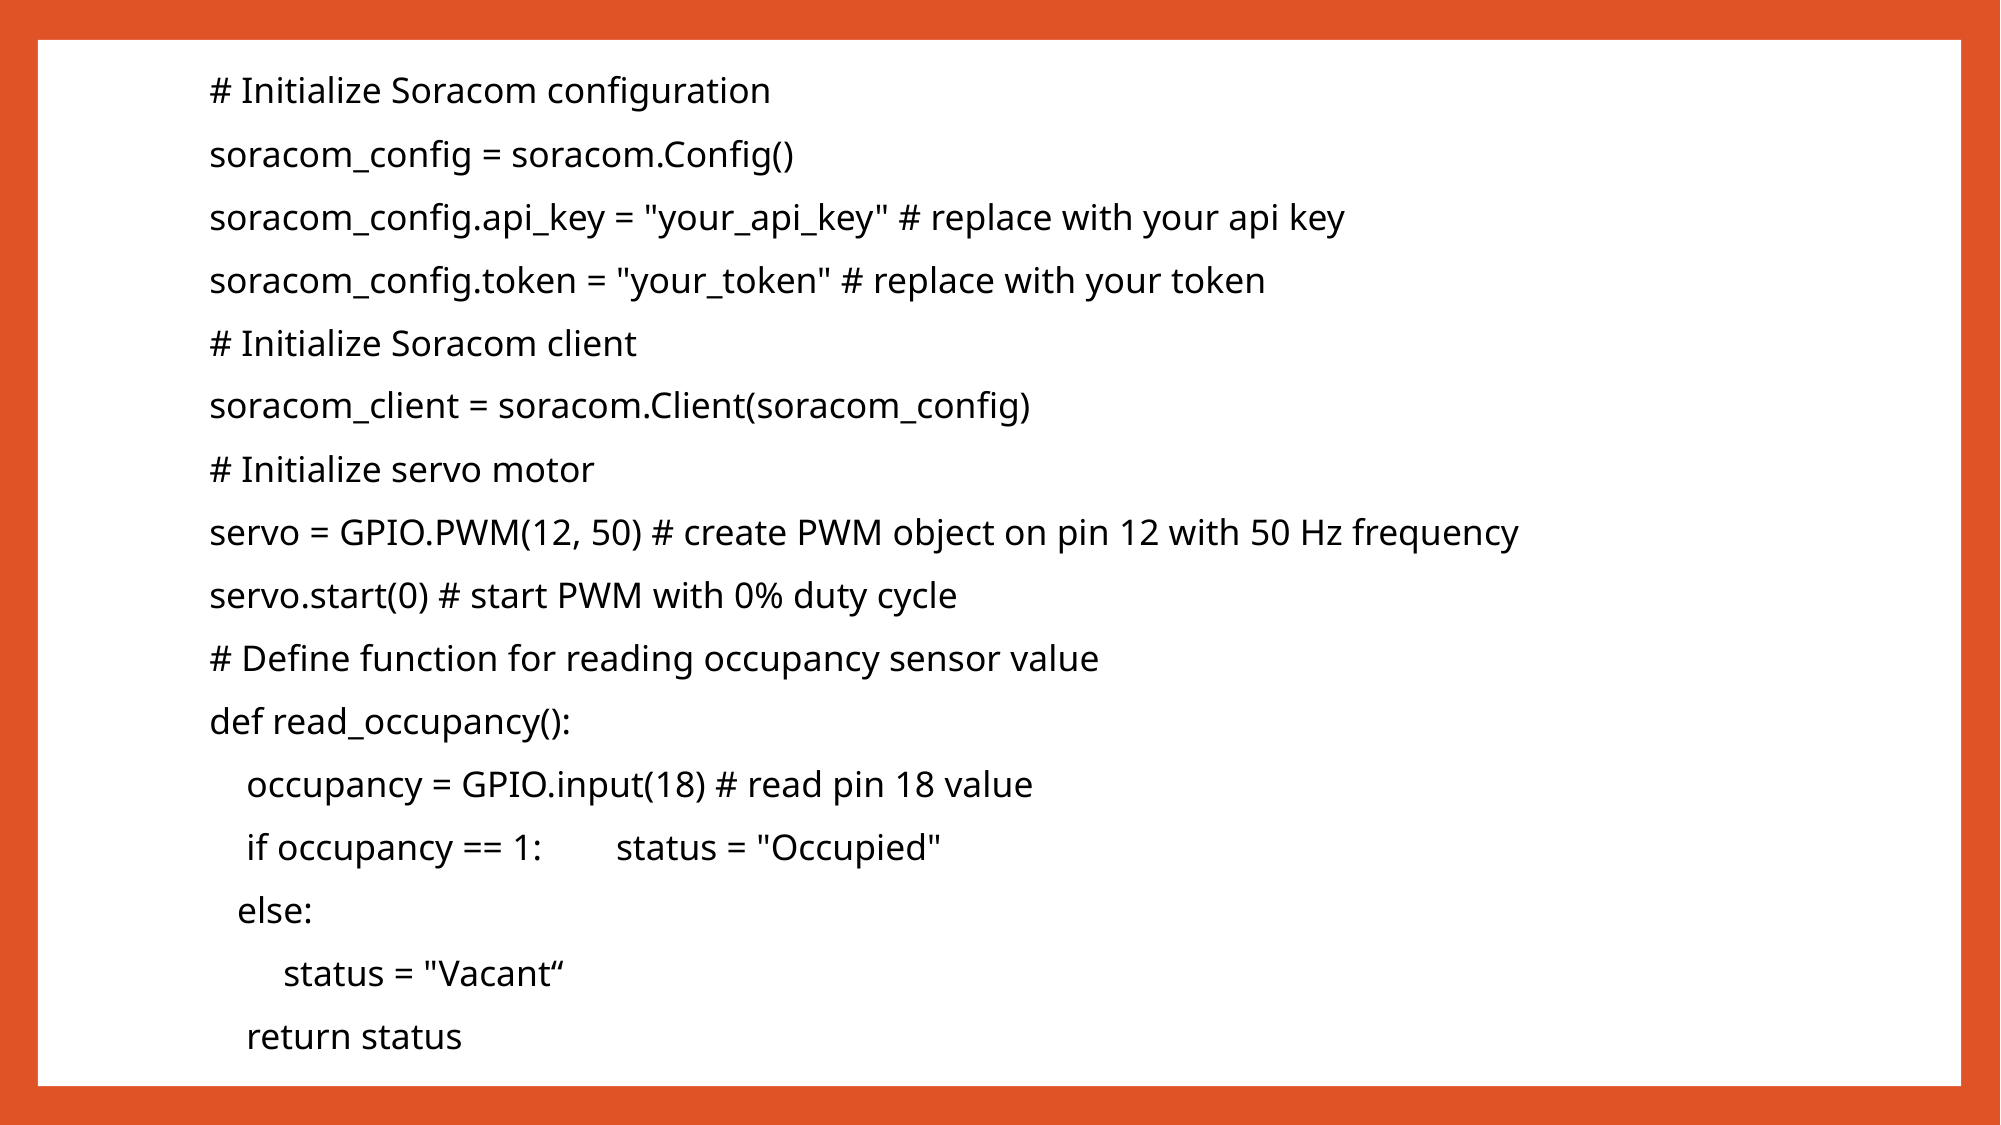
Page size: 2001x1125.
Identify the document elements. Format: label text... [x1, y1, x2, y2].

list # Initialize Soracom configuration soracom_config = soracom.Config() soracom_config.api_key = "your_api_key" # replace with your api key soracom_config.token = "your_token" # replace with your token # Initialize Soracom client soracom_client = soracom.Client(soracom_config) # Initialize servo motor servo = GPIO.PWM(12, 50) # create PWM object on pin 12 with 50 Hz frequency servo.start(0) # start PWM with 0% duty cycle # Define function for reading occupancy sensor value def read_occupancy(): occupancy = GPIO.input(18) # read pin 18 value if occupancy == 1: status = "Occupied" else: status = "Vacant“ return status [187, 65, 1808, 1071]
